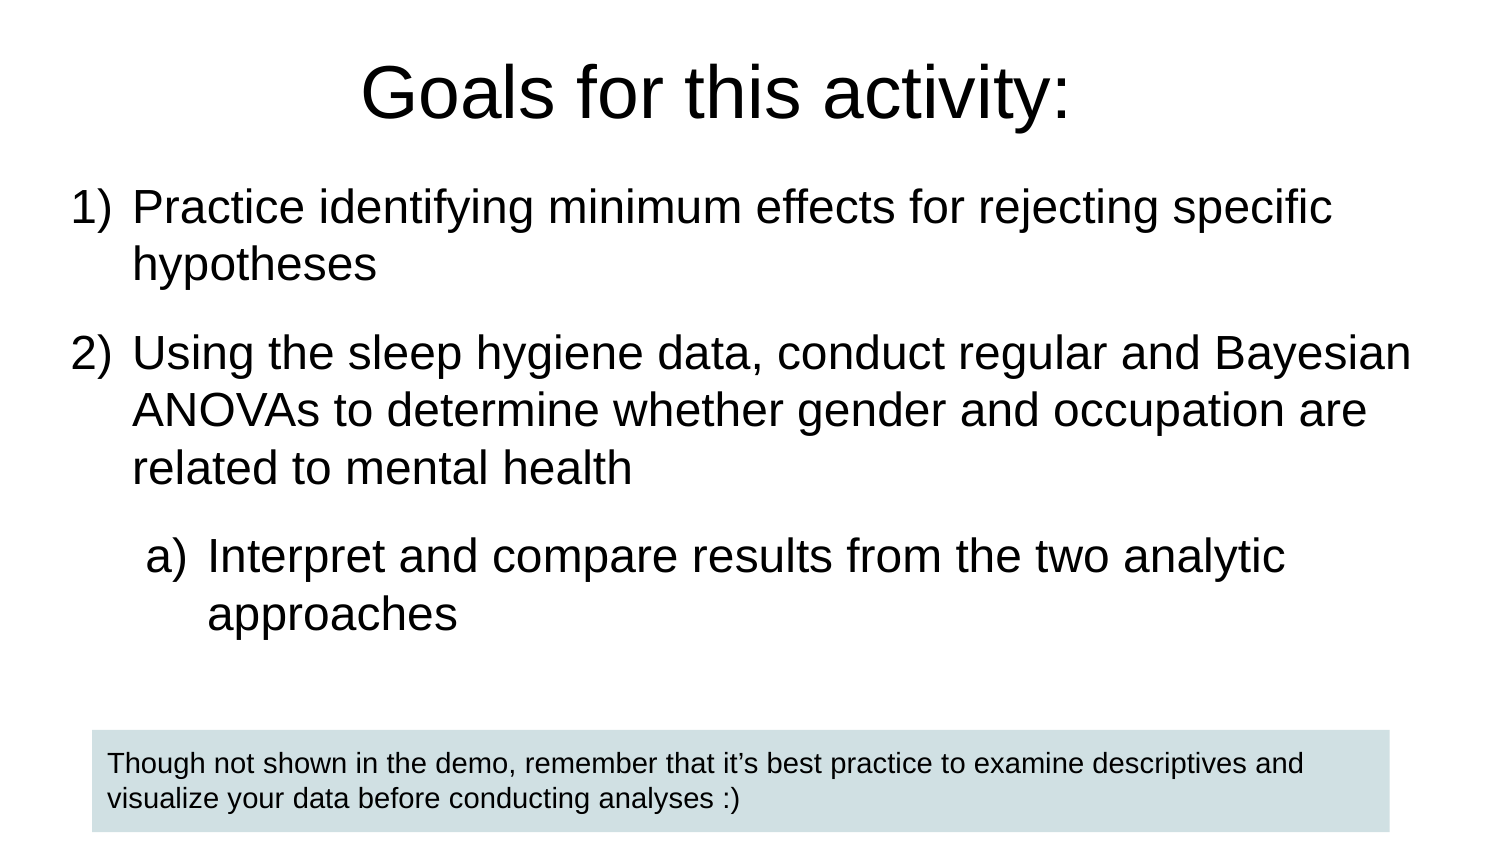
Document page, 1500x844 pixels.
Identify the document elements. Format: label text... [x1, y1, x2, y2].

subtitle Practice identifying minimum effects for rejecting specific hypotheses Using the sleep hygiene data, conduct regular and Bayesian ANOVAs to determine whether gender and occupation are related to mental health Interpret and compare results from the two analytic approaches [41, 160, 1440, 291]
text_box Though not shown in the demo, remember that it’s best practice to examine descriptives and visualize your data before conducting analyses :) [92, 729, 1390, 833]
title Goals for this activity: [17, 10, 1416, 149]
